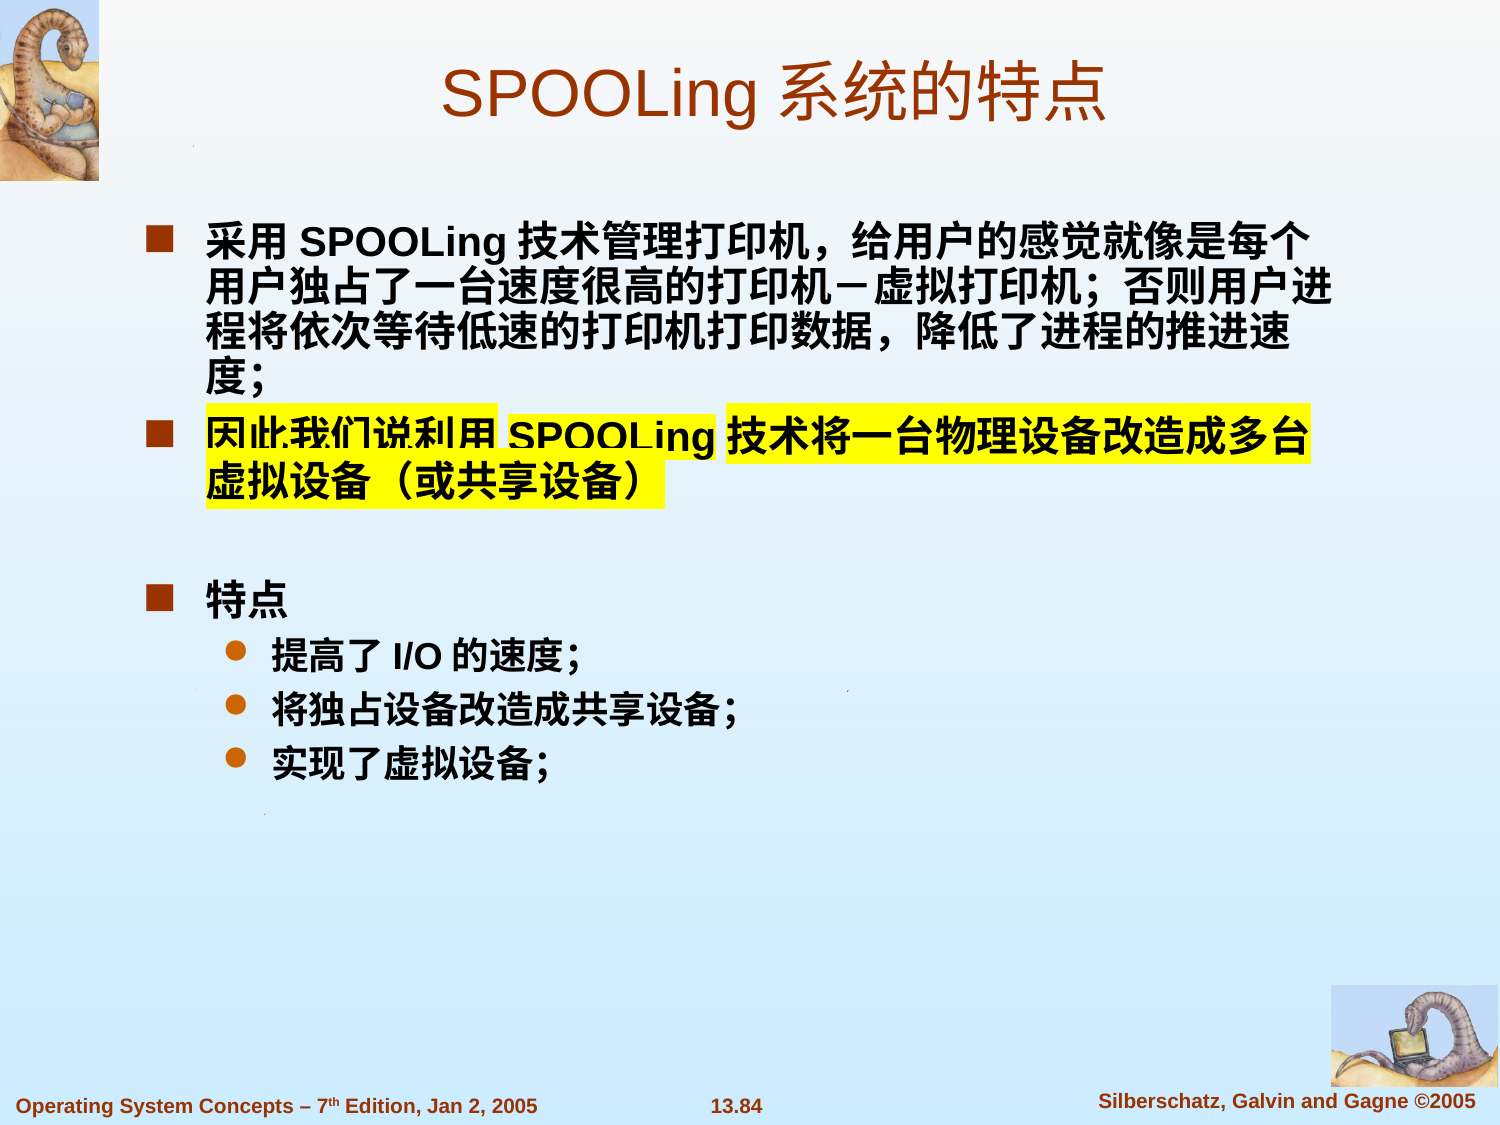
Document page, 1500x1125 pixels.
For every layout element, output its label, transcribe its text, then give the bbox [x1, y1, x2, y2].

title SPOOLing系统的特点 [112, 37, 1438, 138]
picture [0, 0, 99, 181]
picture [1331, 985, 1498, 1087]
list 采用SPOOLing技术管理打印机，给用户的感觉就像是每个用户独占了一台速度很高的打印机－虚拟打印机；否则用户进程将依次等待低速的打印机打印数据，降低了进程的推进速度； 因此我们说利用SPOOLing技术将一台物理设备改造成多台虚拟设备（或共享设备） 特点 提高了I/O的速度； 将独占设备改造成共享设备； 实现了虚拟设备； [134, 213, 1366, 949]
